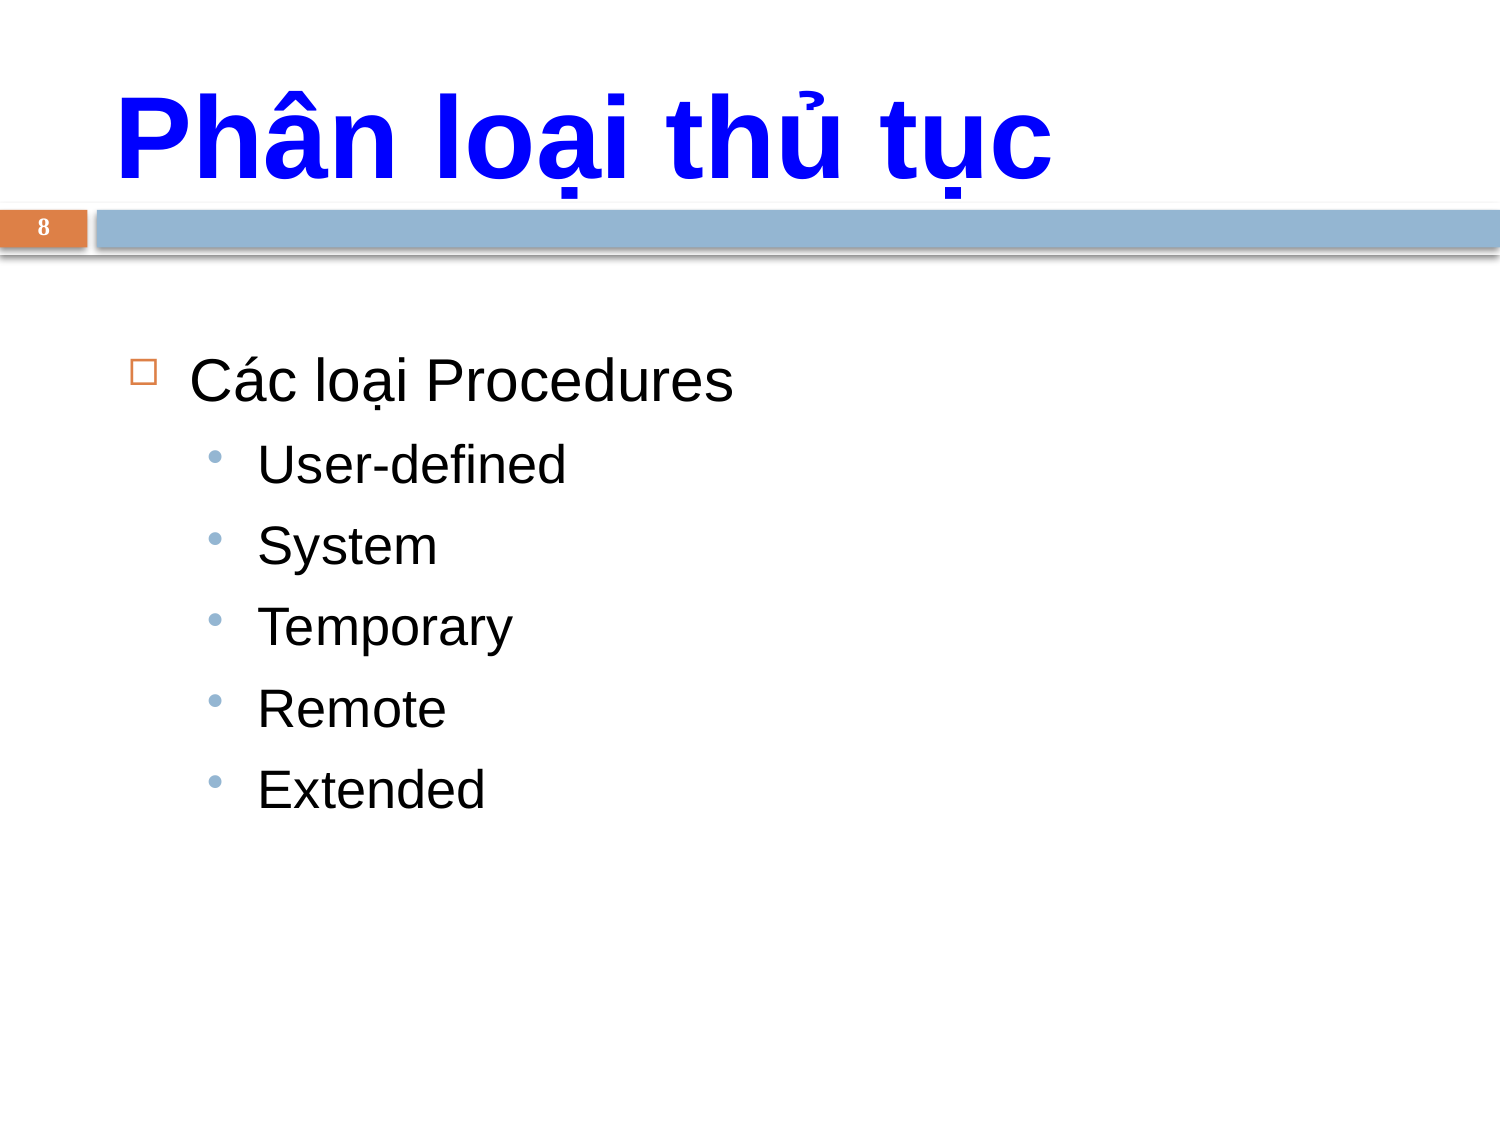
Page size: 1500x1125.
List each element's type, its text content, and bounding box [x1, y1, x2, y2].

list Các loại Procedures User-defined System Temporary Remote Extended [112, 249, 1316, 1088]
title Phân loại thủ tục [99, 62, 1444, 201]
slide_number 8 [0, 208, 88, 249]
